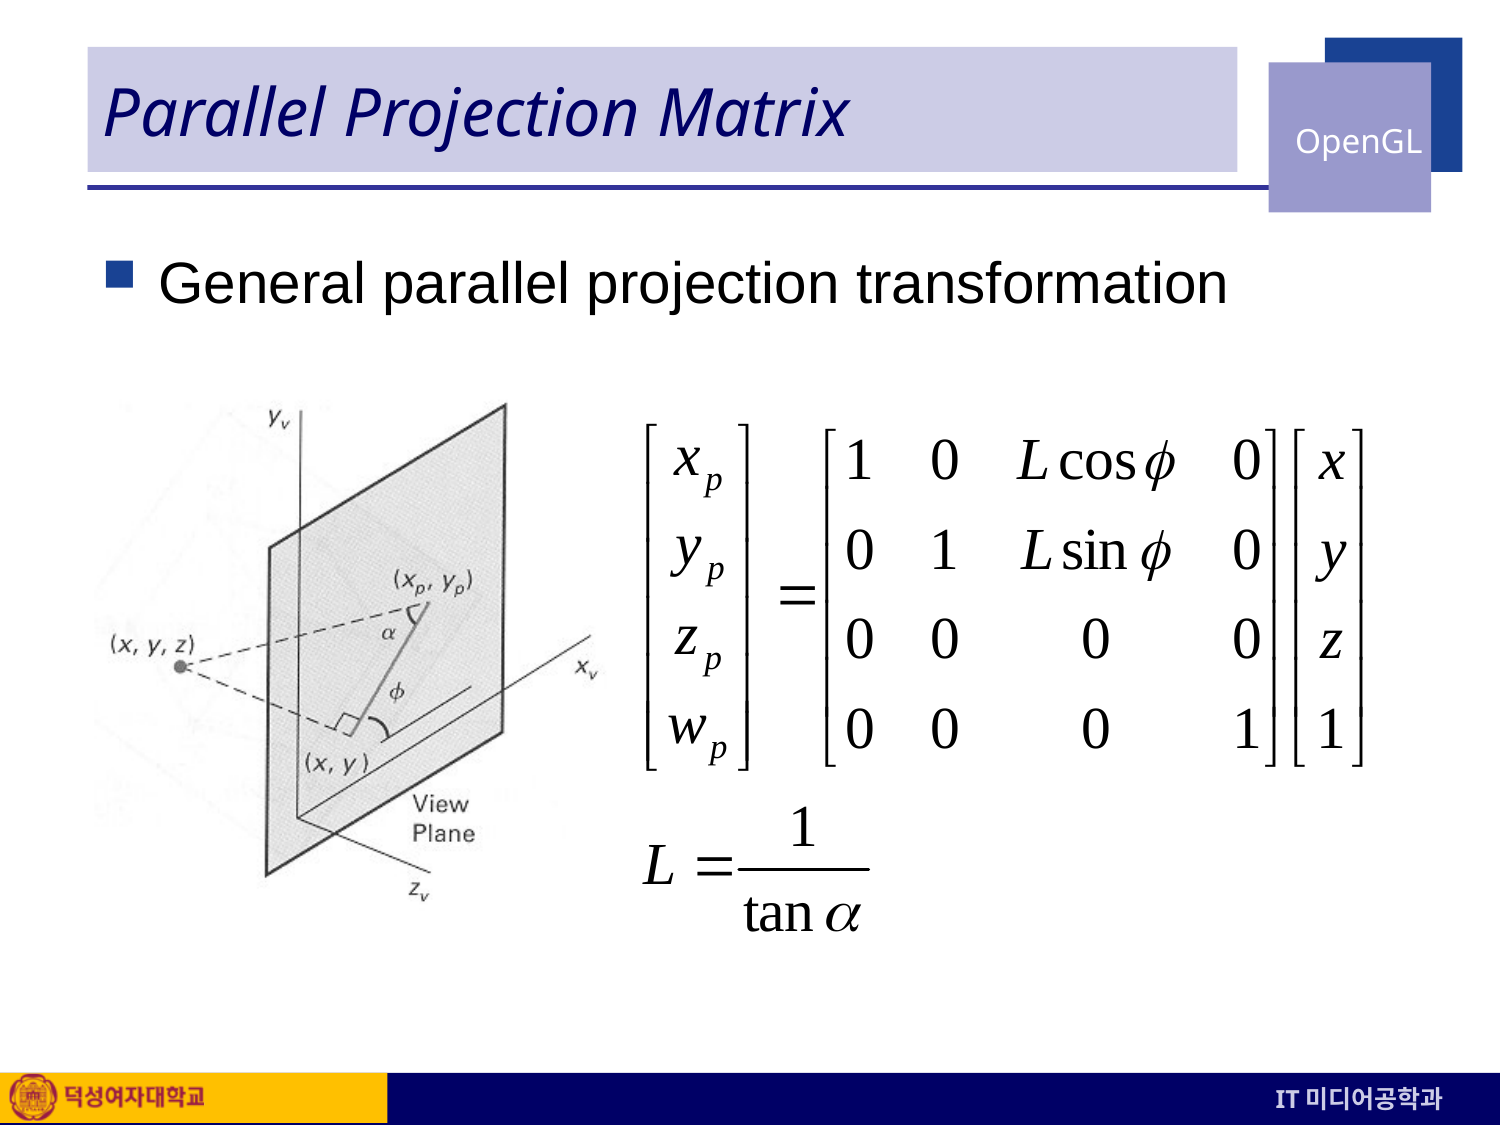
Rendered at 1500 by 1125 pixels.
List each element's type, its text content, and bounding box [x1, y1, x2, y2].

list General parallel projection transformation [87, 237, 1425, 1013]
title Parallel Projection Matrix [87, 46, 1238, 172]
picture [93, 386, 609, 914]
picture [0, 1034, 228, 1125]
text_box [632, 409, 1383, 947]
